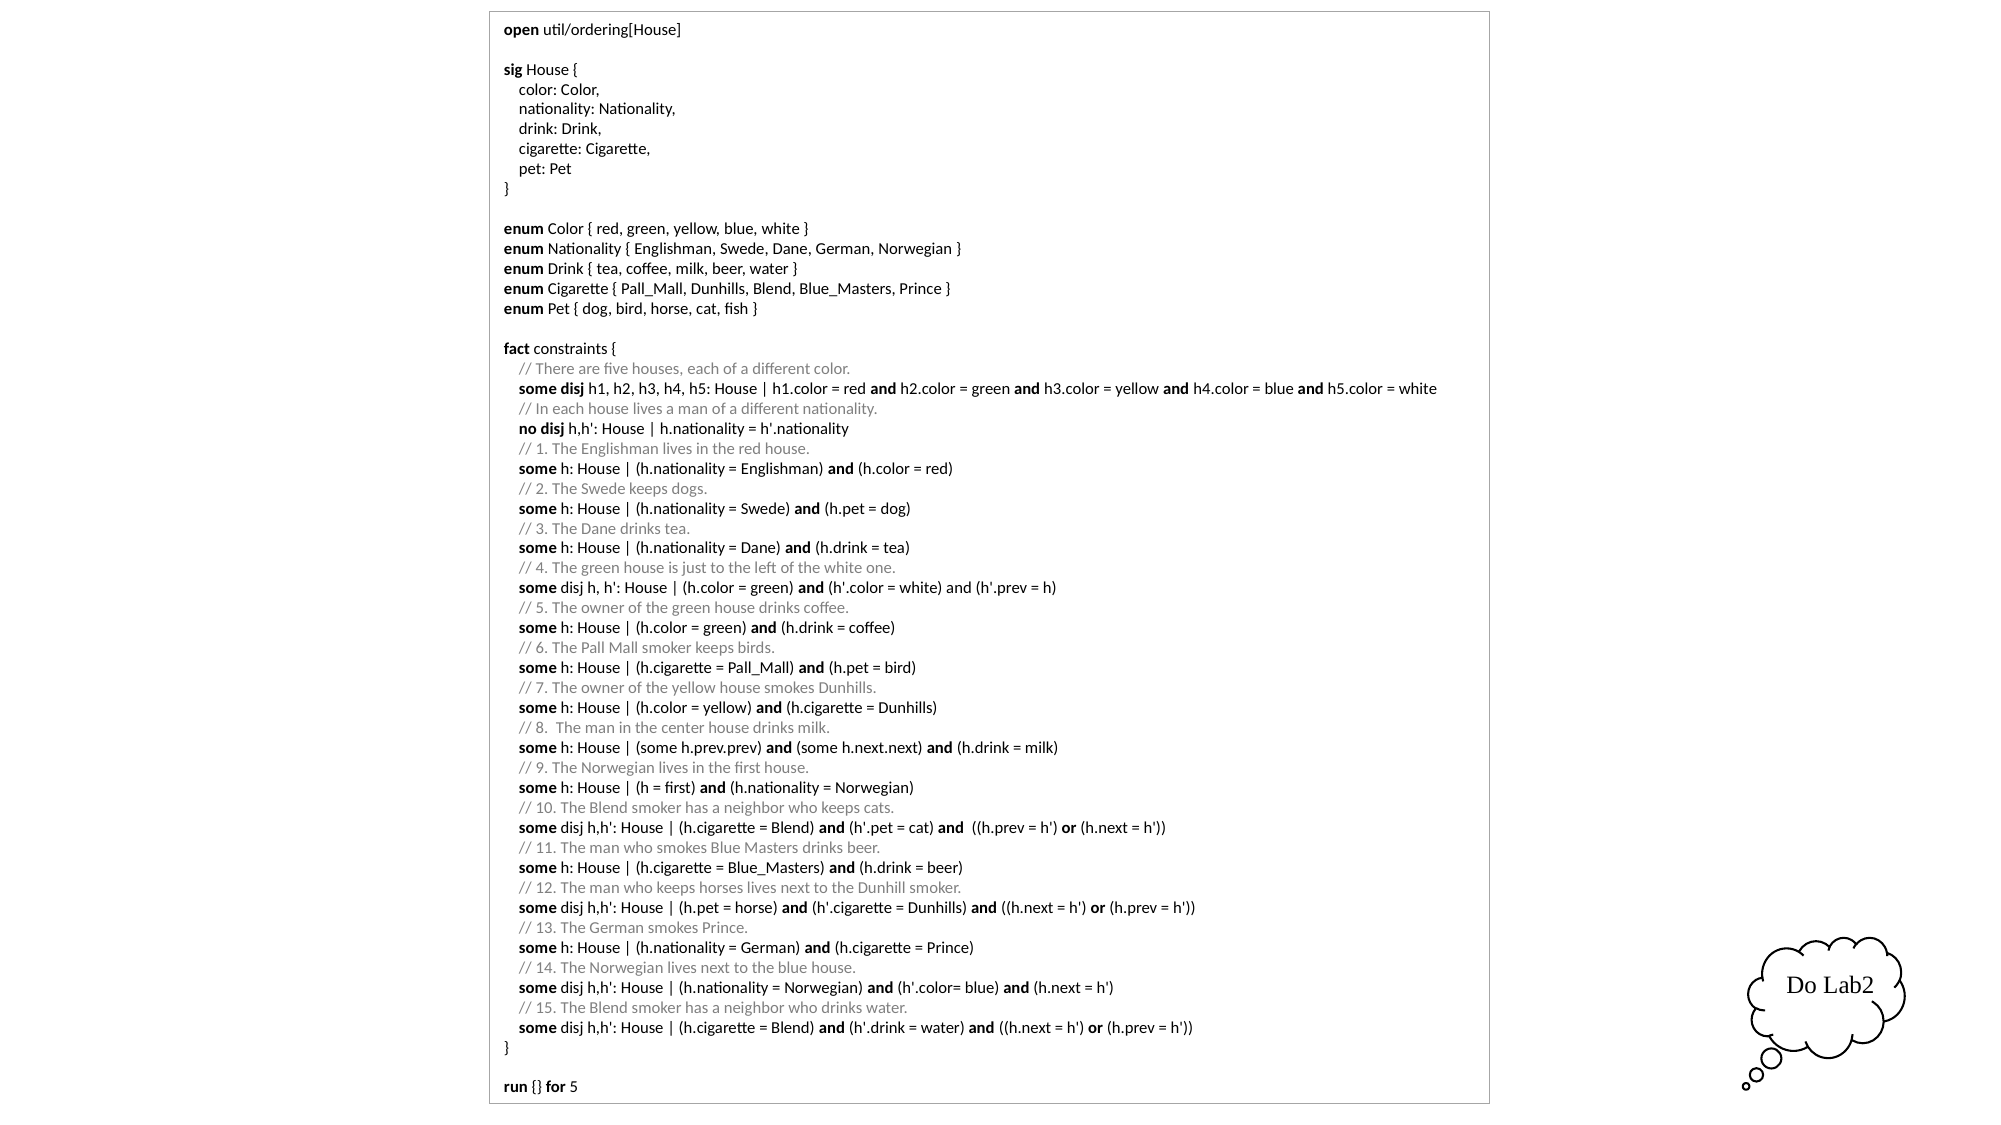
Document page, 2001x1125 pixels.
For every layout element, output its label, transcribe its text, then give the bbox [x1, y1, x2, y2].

text_box [1742, 1083, 1750, 1090]
text_box [1748, 937, 1905, 1059]
text_box [1761, 1048, 1782, 1069]
text_box open util/ordering[House] sig House { color: Color, nationality: Nationality, drink: Drink, cigarette: Cigarette, pet: Pet } enum Color { red, green, yellow, blue, white } enum Nationality { Englishman, Swede, Dane, German, Norwegian } enum Drink { tea, coffee, milk, beer, water } enum Cigarette { Pall_Mall, Dunhills, Blend, Blue_Masters, Prince } enum Pet { dog, bird, horse, cat, fish } fact constraints { // There are five houses, each of a different color. some disj h1, h2, h3, h4, h5: House | h1.color = red and h2.color = green and h3.color = yellow and h4.color = blue and h5.color = white // In each house lives a man of a different nationality. no disj h,h': House | h.nationality = h'.nationality // 1. The Englishman lives in the red house. some h: House | (h.nationality = Englishman) and (h.color = red) // 2. The Swede keeps dogs. some h: House | (h.nationality = Swede) and (h.pet = dog) // 3. The Dane drinks tea. some h: House | (h.nationality = Dane) and (h.drink = tea) // 4. The green house is just to the left of the white one. some disj h, h': House | (h.color = green) and (h'.color = white) and (h'.prev = h) // 5. The owner of the green house drinks coffee. some h: House | (h.color = green) and (h.drink = coffee) // 6. The Pall Mall smoker keeps birds. some h: House | (h.cigarette = Pall_Mall) and (h.pet = bird) // 7. The owner of the yellow house smokes Dunhills. some h: House | (h.color = yellow) and (h.cigarette = Dunhills) // 8. The man in the center house drinks milk. some h: House | (some h.prev.prev) and (some h.next.next) and (h.drink = milk) // 9. The Norwegian lives in the first house. some h: House | (h = first) and (h.nationality = Norwegian) // 10. The Blend smoker has a neighbor who keeps cats. some disj h,h': House | (h.cigarette = Blend) and (h'.pet = cat) and ((h.prev = h') or (h.next = h')) // 11. The man who smokes Blue Masters drinks beer. some h: House | (h.cigarette = Blue_Masters) and (h.drink = beer) // 12. The man who keeps horses lives next to the Dunhill smoker. some disj h,h': House | (h.pet = horse) and (h'.cigarette = Dunhills) and ((h.next = h') or (h.prev = h')) // 13. The German smokes Prince. some h: House | (h.nationality = German) and (h.cigarette = Prince) // 14. The Norwegian lives next to the blue house. some disj h,h': House | (h.nationality = Norwegian) and (h'.color= blue) and (h.next = h') // 15. The Blend smoker has a neighbor who drinks water. some disj h,h': House | (h.cigarette = Blend) and (h'.drink = water) and ((h.next = h') or (h.prev = h')) } run {} for 5 [489, 11, 1490, 1104]
text_box [1749, 1068, 1764, 1082]
text_box Do Lab2 [1771, 960, 1890, 1006]
